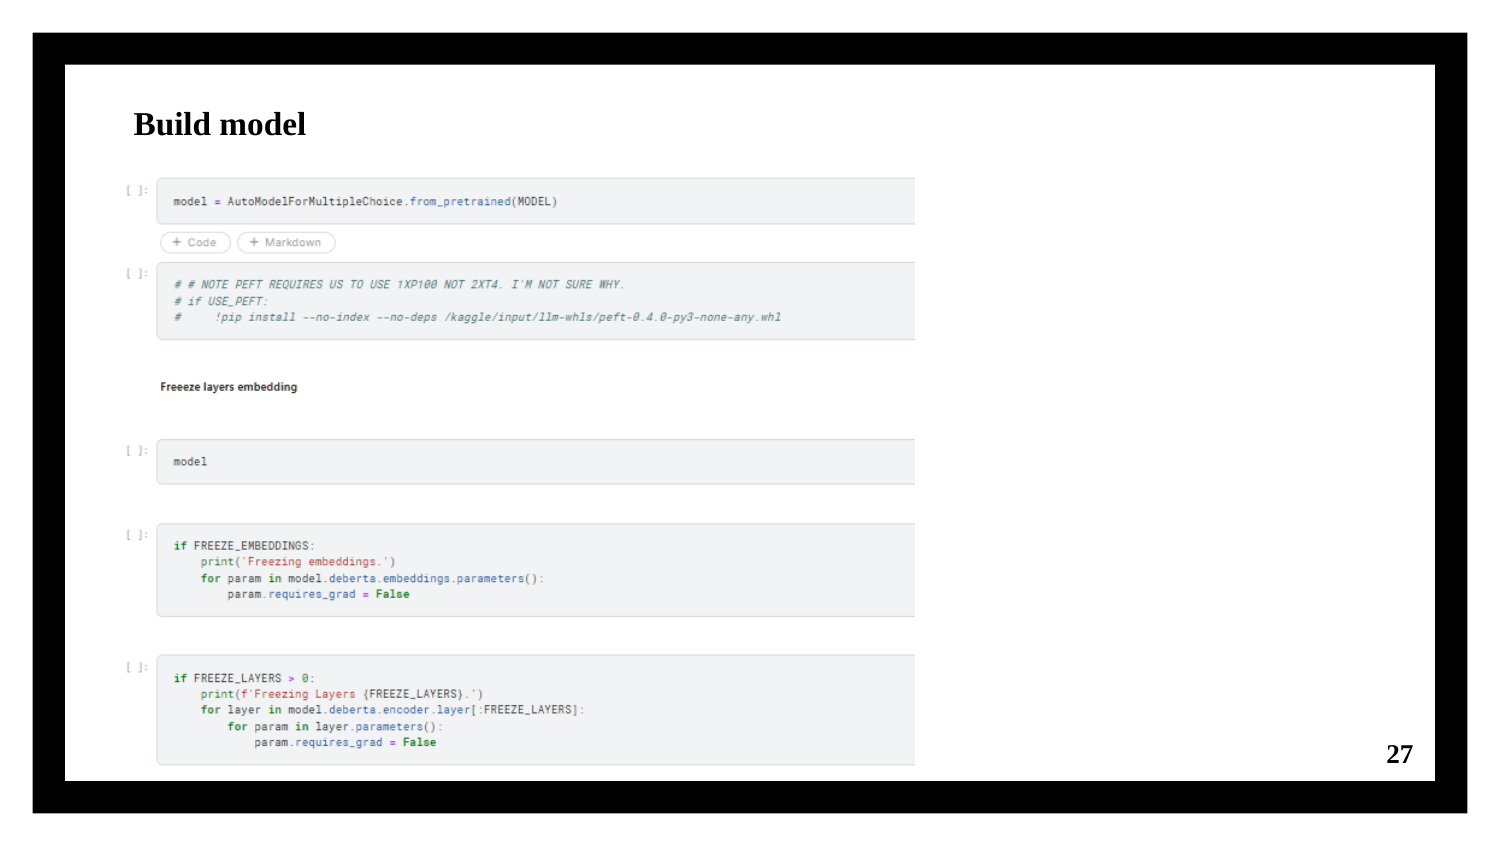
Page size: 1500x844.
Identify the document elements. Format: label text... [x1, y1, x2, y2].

picture [118, 156, 915, 775]
title Build model [118, 88, 590, 155]
slide_number 27 [1338, 720, 1429, 786]
